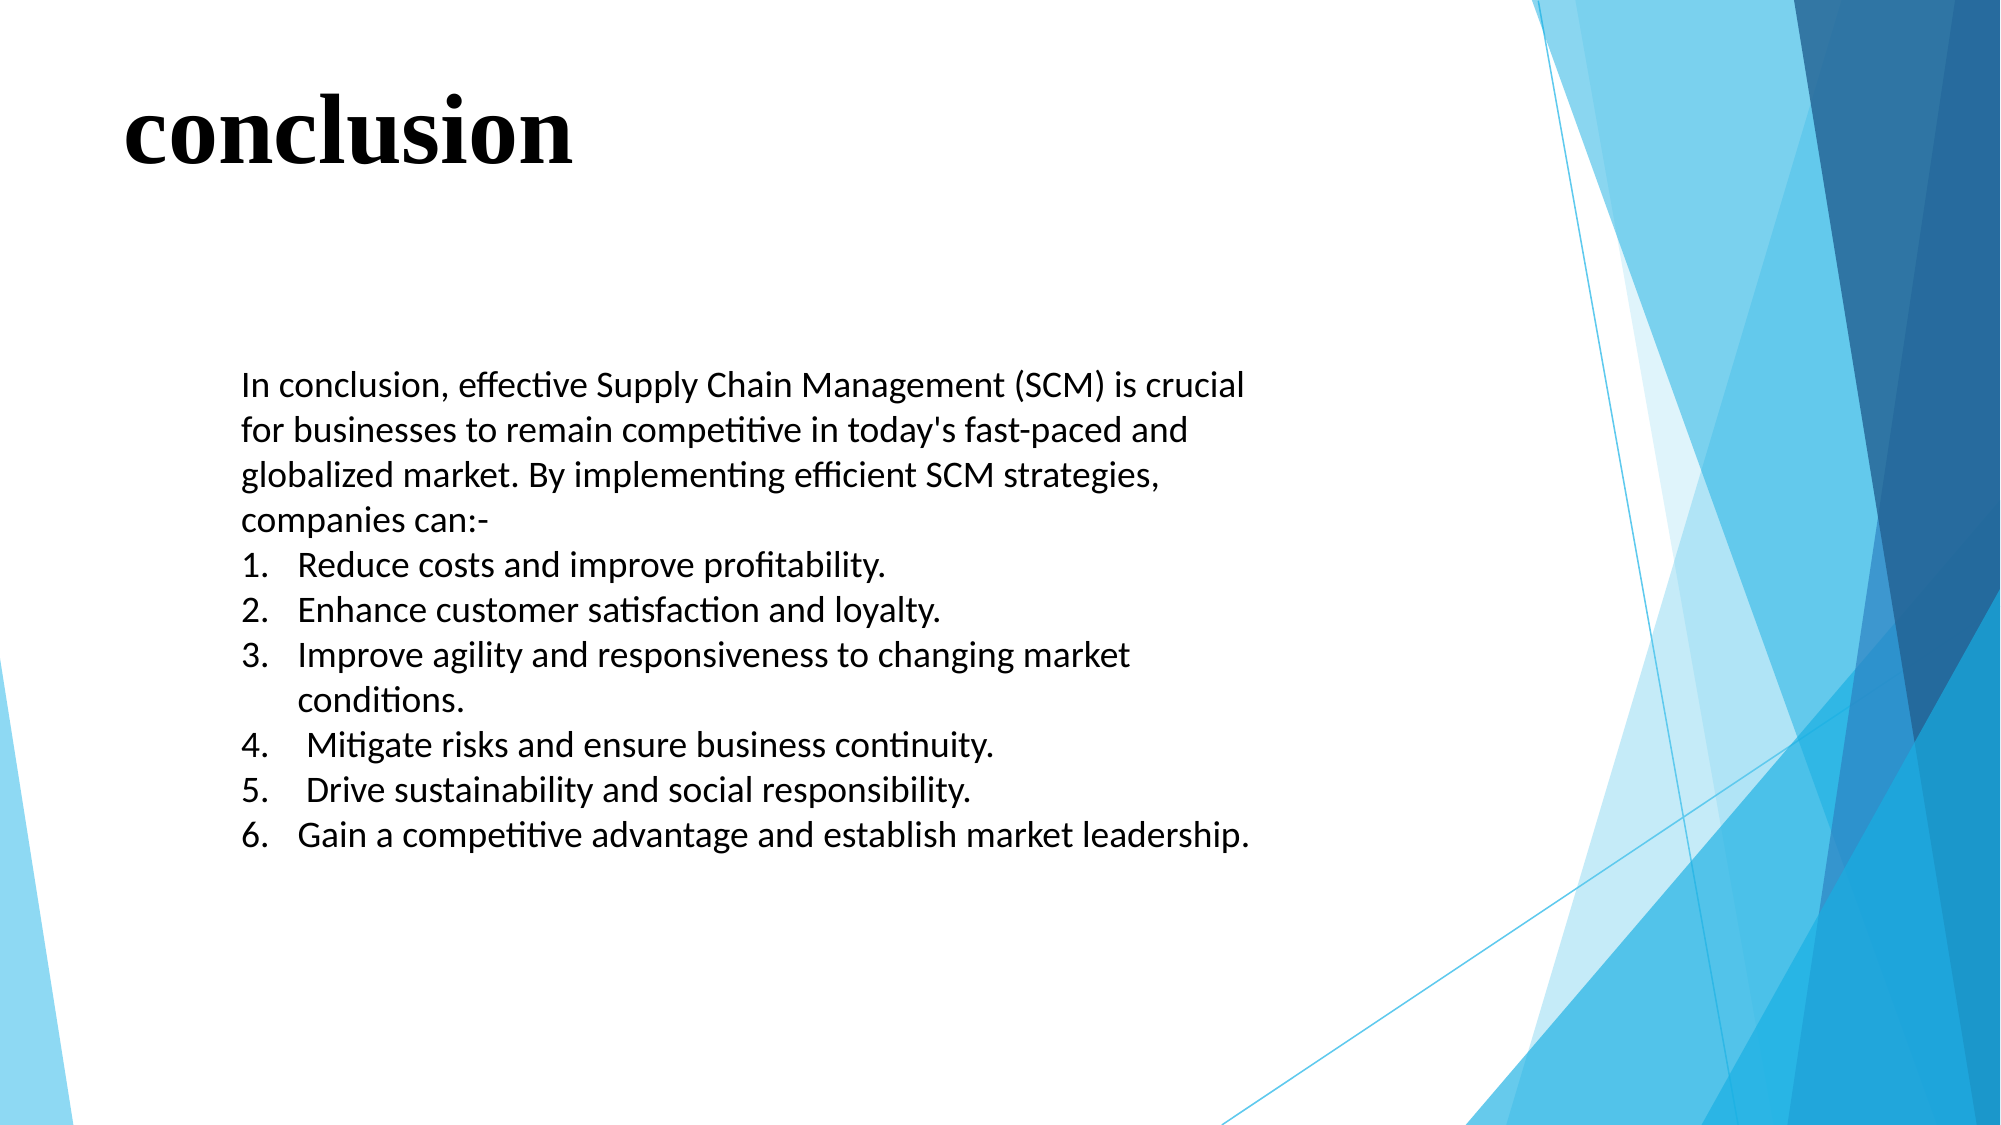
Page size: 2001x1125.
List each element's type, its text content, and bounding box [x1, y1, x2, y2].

title conclusion [123, 63, 1877, 188]
text_box In conclusion, effective Supply Chain Management (SCM) is crucial for businesses to remain competitive in today's fast-paced and globalized market. By implementing efficient SCM strategies, companies can:- Reduce costs and improve profitability. Enhance customer satisfaction and loyalty. Improve agility and responsiveness to changing market conditions. Mitigate risks and ensure business continuity. Drive sustainability and social responsibility. Gain a competitive advantage and establish market leadership. [226, 352, 1268, 863]
